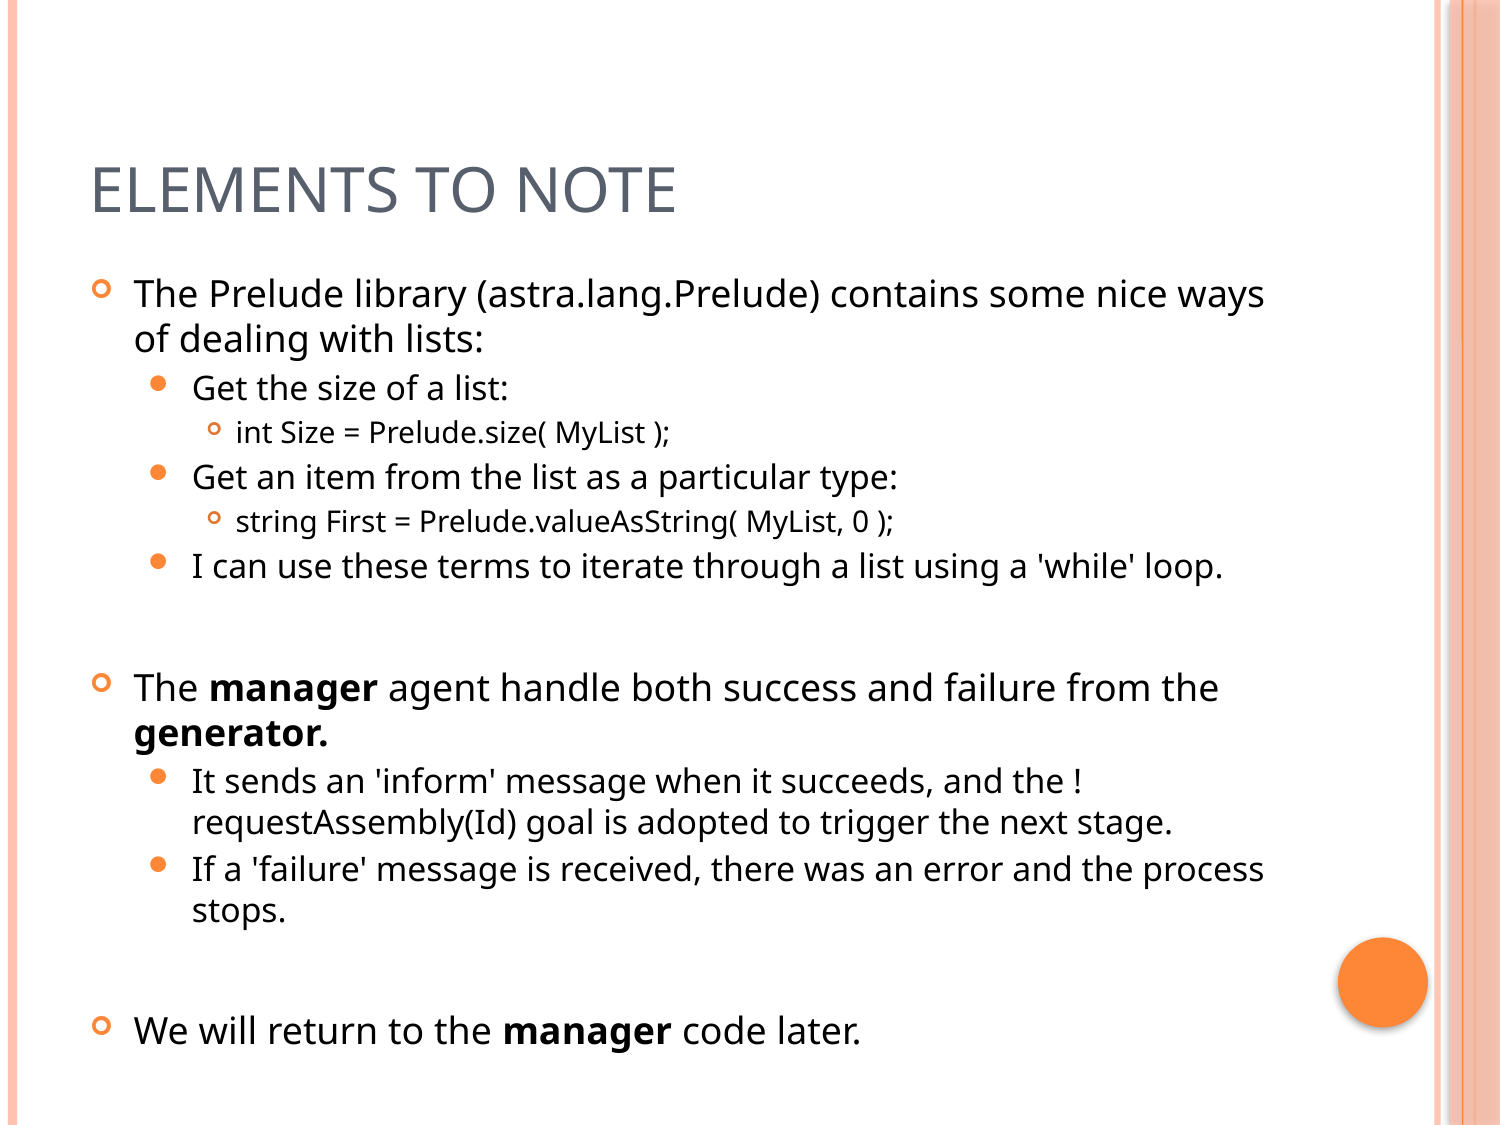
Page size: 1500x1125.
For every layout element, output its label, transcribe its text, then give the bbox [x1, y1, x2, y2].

title Elements to Note [75, 45, 1300, 233]
list The Prelude library (astra.lang.Prelude) contains some nice ways of dealing with lists: Get the size of a list: int Size = Prelude.size( MyList ); Get an item from the list as a particular type: string First = Prelude.valueAsString( MyList, 0 ); I can use these terms to iterate through a list using a 'while' loop. The manager agent handle both success and failure from the generator. It sends an 'inform' message when it succeeds, and the !requestAssembly(Id) goal is adopted to trigger the next stage. If a 'failure' message is received, there was an error and the process stops. We will return to the manager code later. [75, 262, 1300, 1062]
